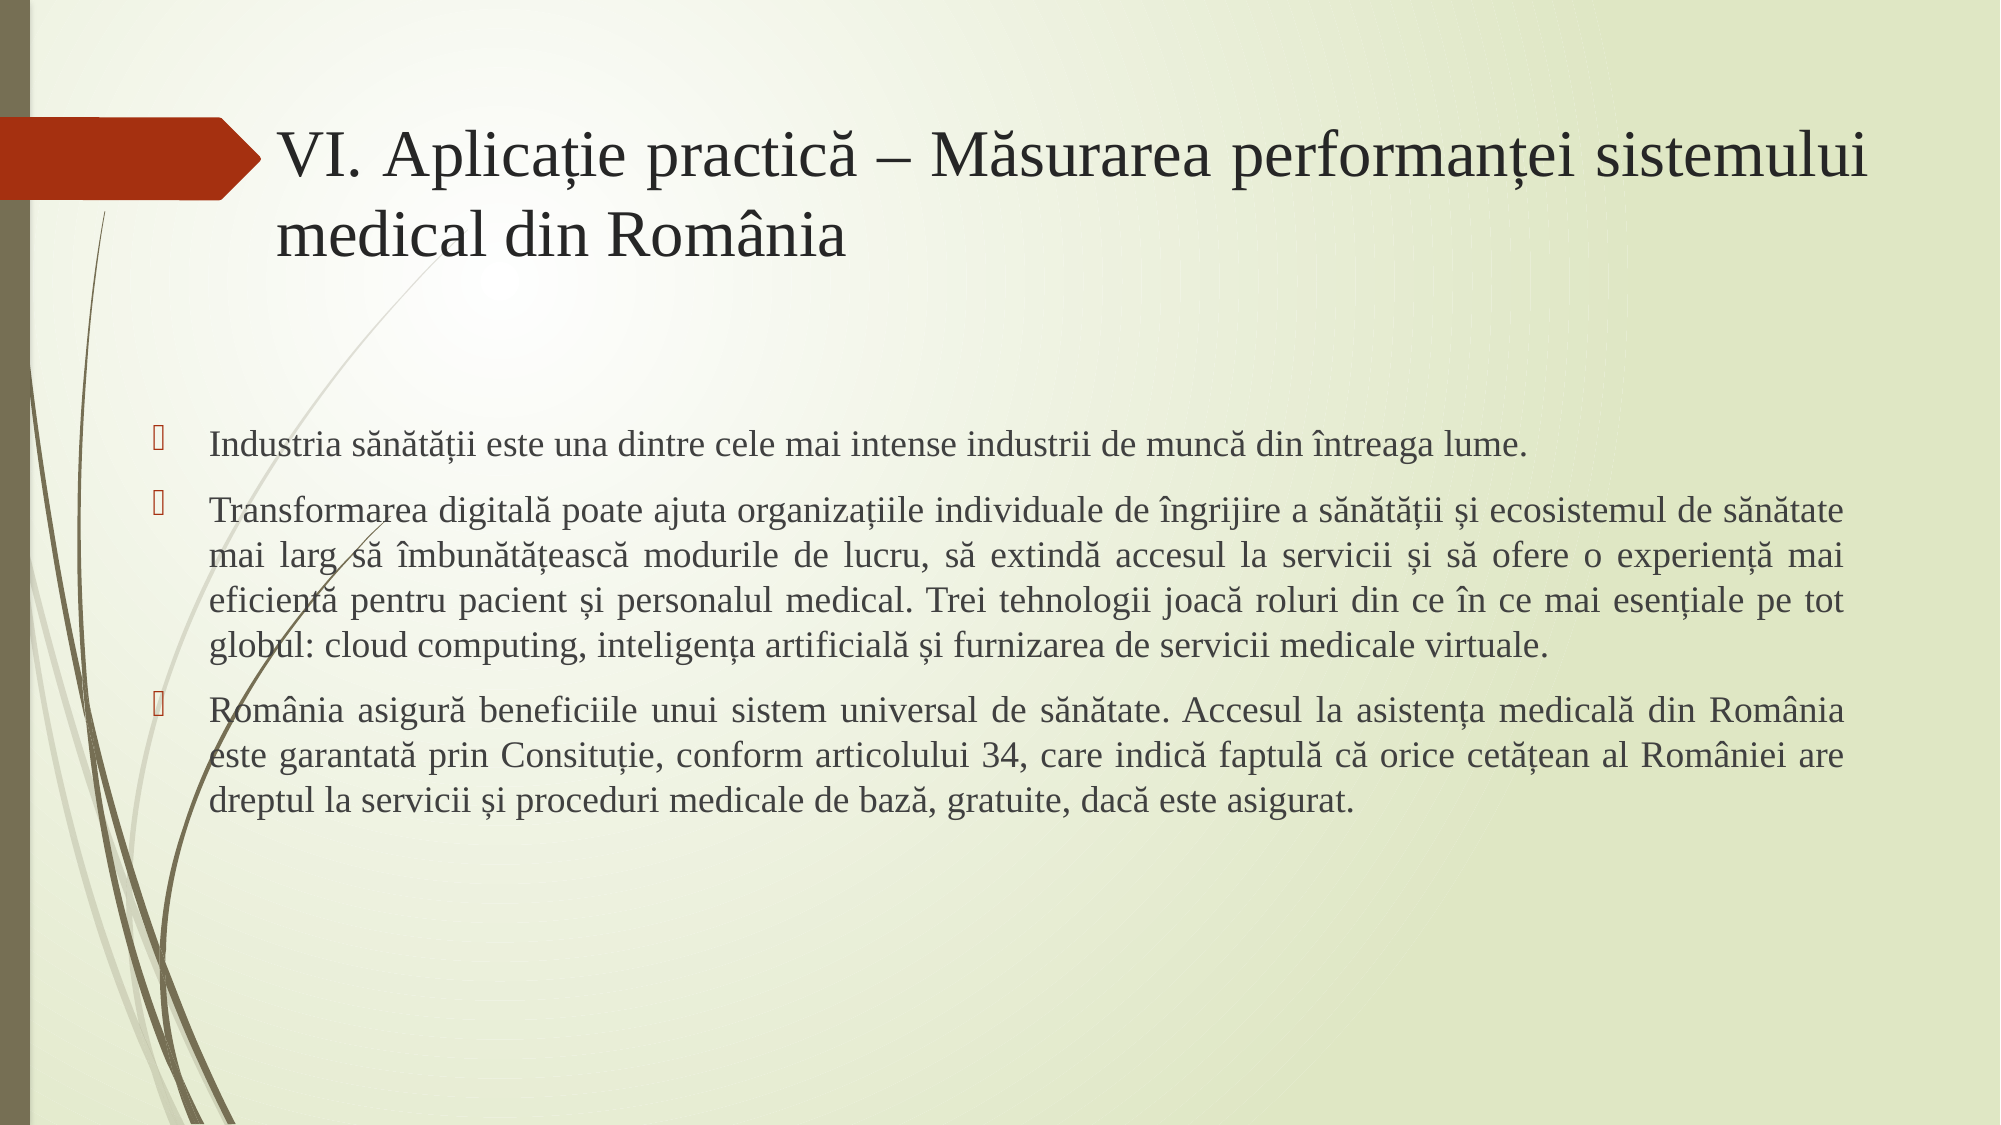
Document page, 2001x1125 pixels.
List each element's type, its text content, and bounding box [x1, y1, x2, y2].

list Industria sănătății este una dintre cele mai intense industrii de muncă din întreaga lume. Transformarea digitală poate ajuta organizațiile individuale de îngrijire a sănătății și ecosistemul de sănătate mai larg să îmbunătățească modurile de lucru, să extindă accesul la servicii și să ofere o experiență mai eficientă pentru pacient și personalul medical. Trei tehnologii joacă roluri din ce în ce mai esențiale pe tot globul: cloud computing, inteligența artificială și furnizarea de servicii medicale virtuale. România asigură beneficiile unui sistem universal de sănătate. Accesul la asistența medicală din România este garantată prin Consituție, conform articolului 34, care indică faptulă că orice cetățean al României are dreptul la servicii și proceduri medicale de bază, gratuite, dacă este asigurat. [137, 411, 1863, 1125]
title VI. Aplicație practică – Măsurarea performanței sistemului medical din România [261, 102, 1888, 313]
